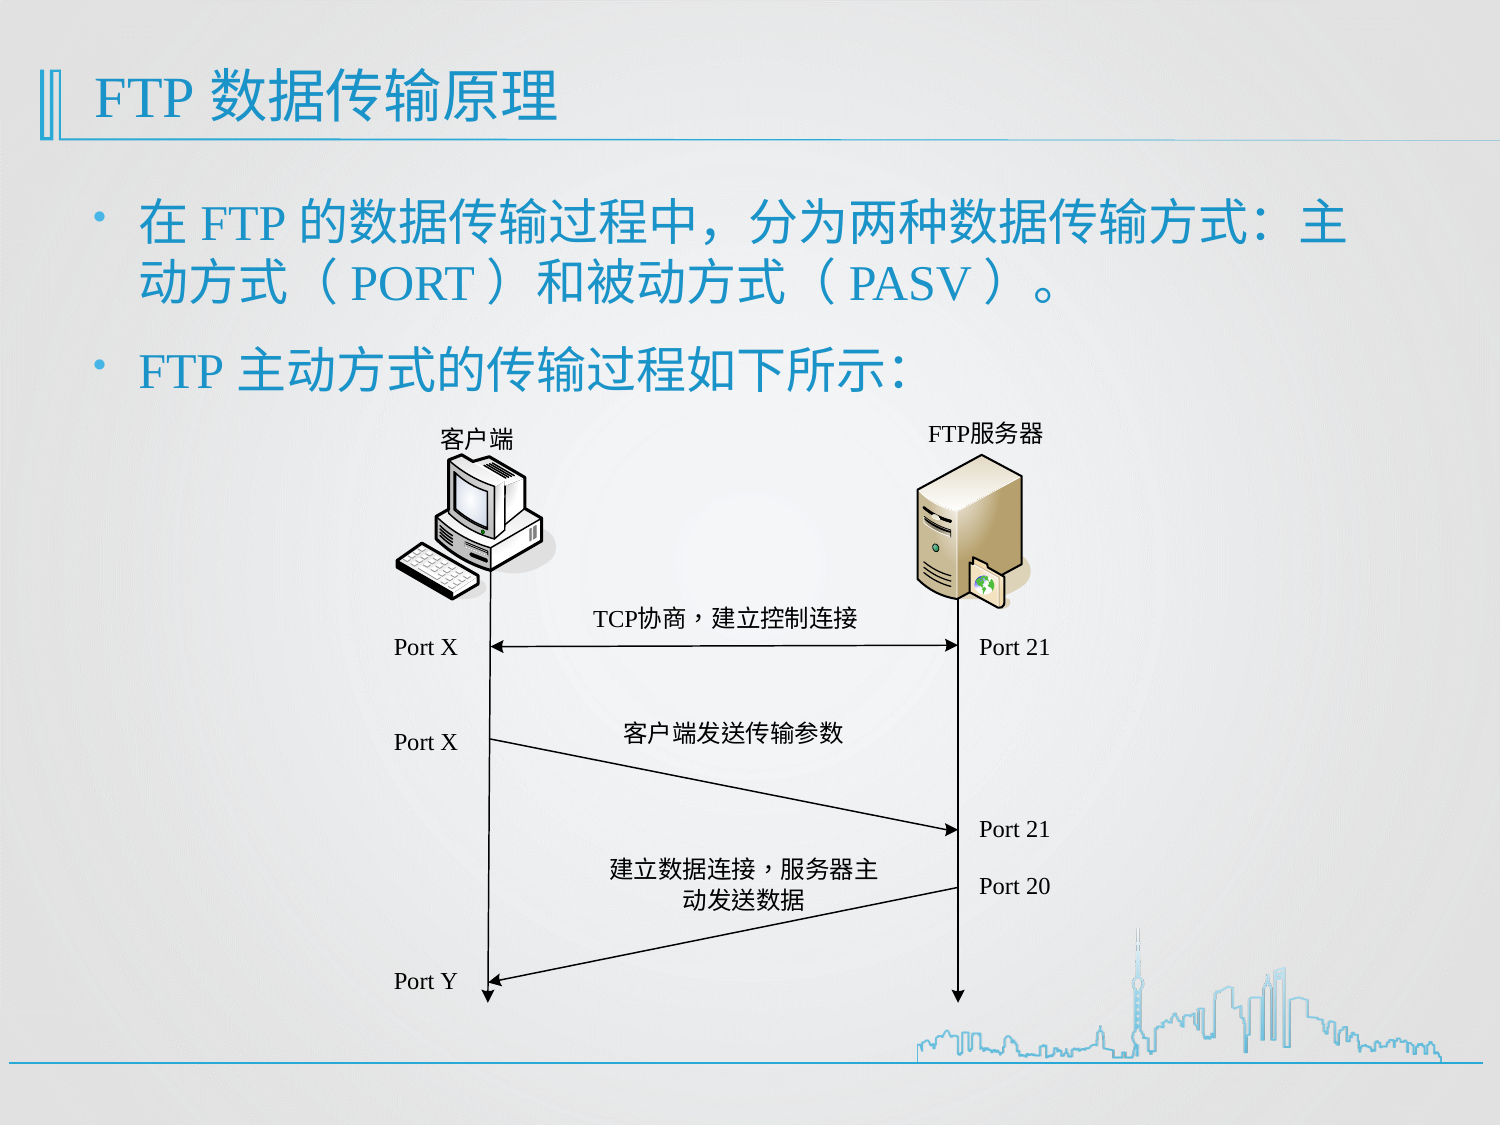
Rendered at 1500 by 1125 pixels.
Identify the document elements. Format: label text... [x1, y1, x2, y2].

title FTP数据传输原理 [79, 41, 1407, 138]
picture [0, 0, 1500, 1125]
list 在FTP的数据传输过程中，分为两种数据传输方式：主动方式（PORT）和被动方式（PASV）。 FTP主动方式的传输过程如下所示： [79, 183, 1407, 1060]
